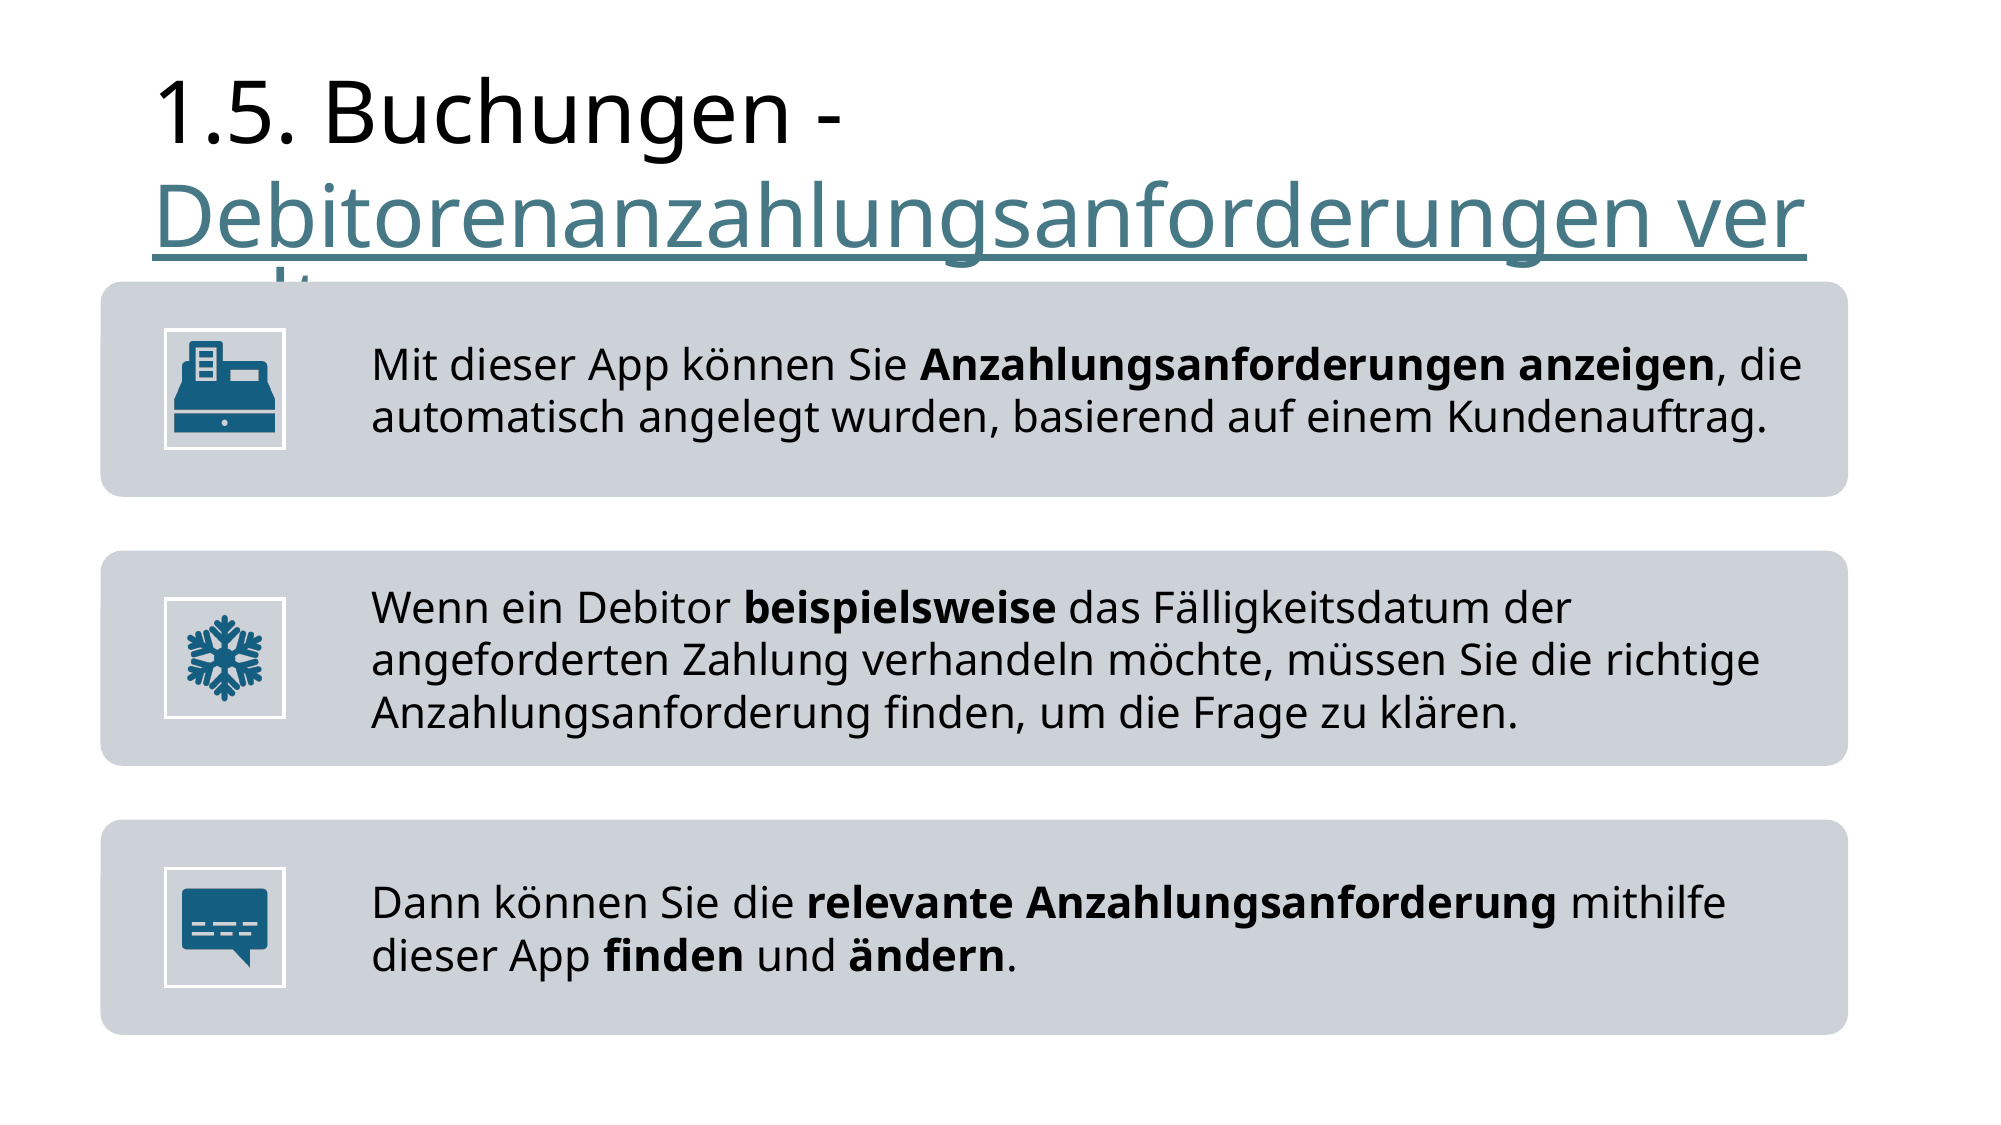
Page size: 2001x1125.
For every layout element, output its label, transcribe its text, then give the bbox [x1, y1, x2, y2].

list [99, 280, 1849, 1036]
title 1.5. Buchungen - Debitorenanzahlungsanforderungen verwalten [137, 59, 1863, 278]
